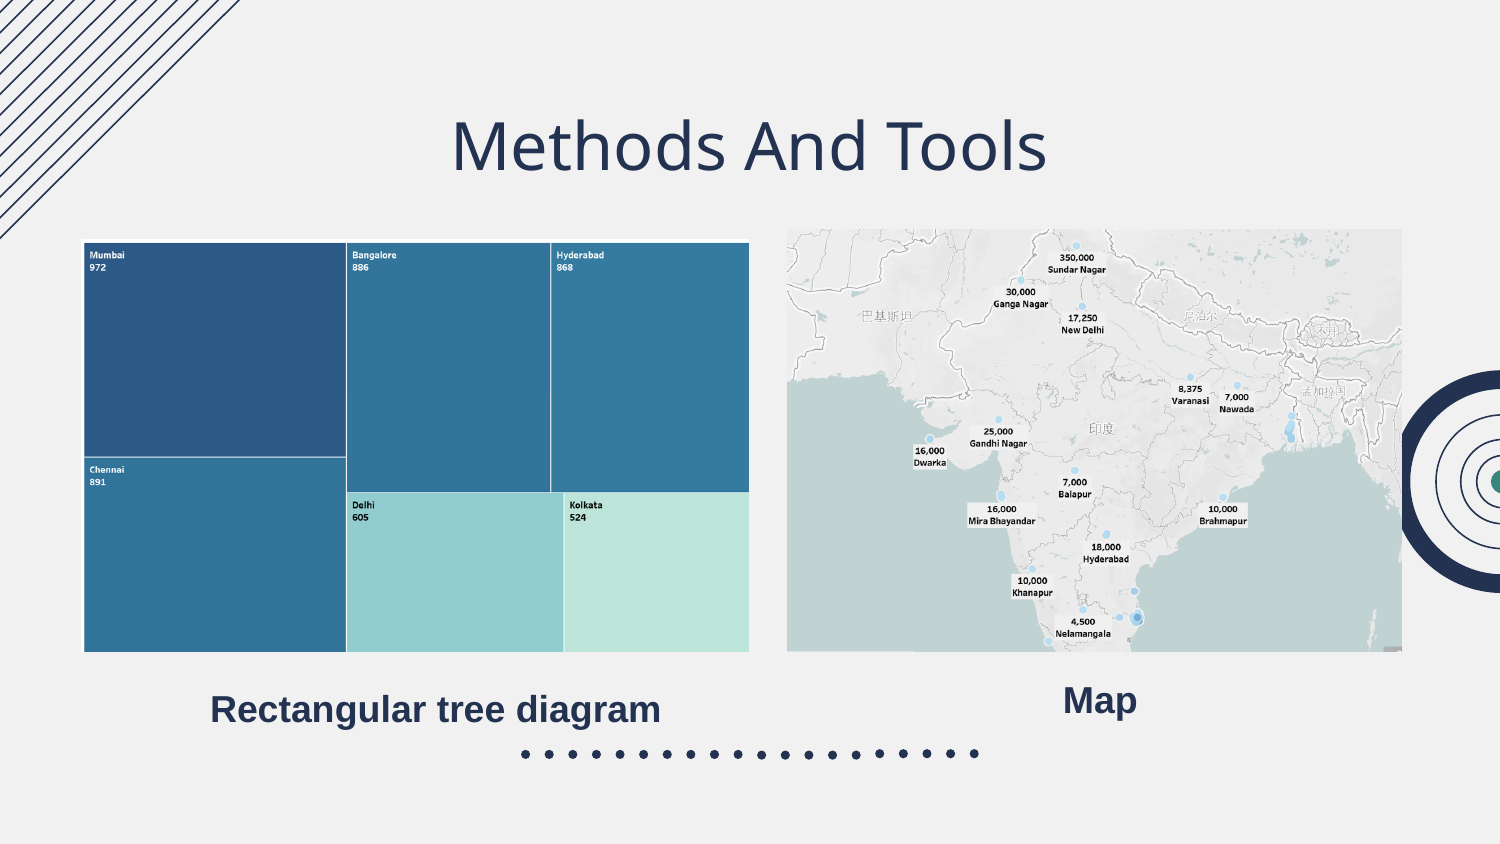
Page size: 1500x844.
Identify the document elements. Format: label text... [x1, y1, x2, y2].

subtitle Map [932, 661, 1268, 737]
subtitle Rectangular tree diagram [186, 663, 686, 745]
picture [787, 229, 1402, 652]
title Methods And Tools [143, 88, 1357, 183]
picture [80, 239, 749, 652]
